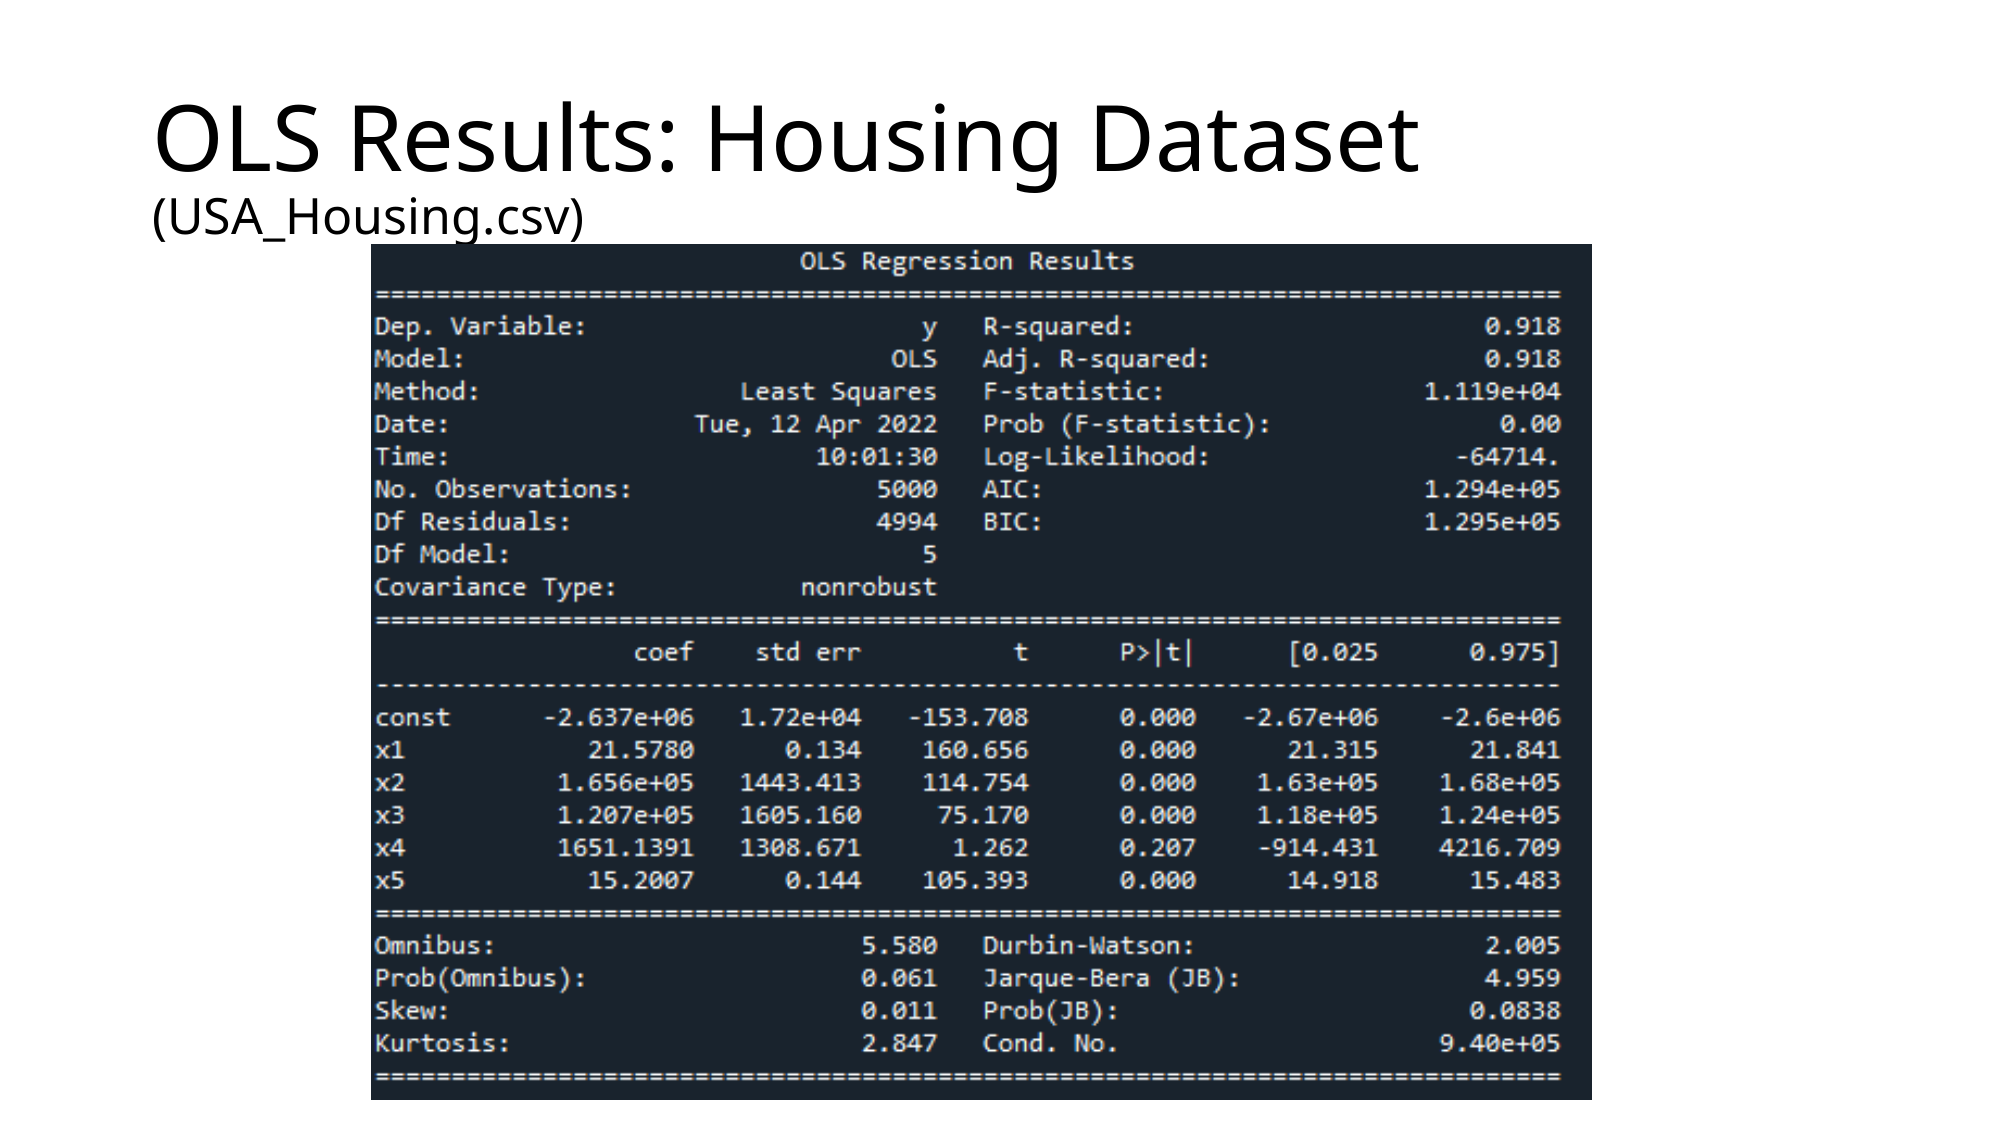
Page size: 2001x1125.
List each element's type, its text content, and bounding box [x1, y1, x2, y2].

picture [371, 244, 1592, 1100]
title OLS Results: Housing Dataset (USA_Housing.csv) [137, 59, 1863, 278]
